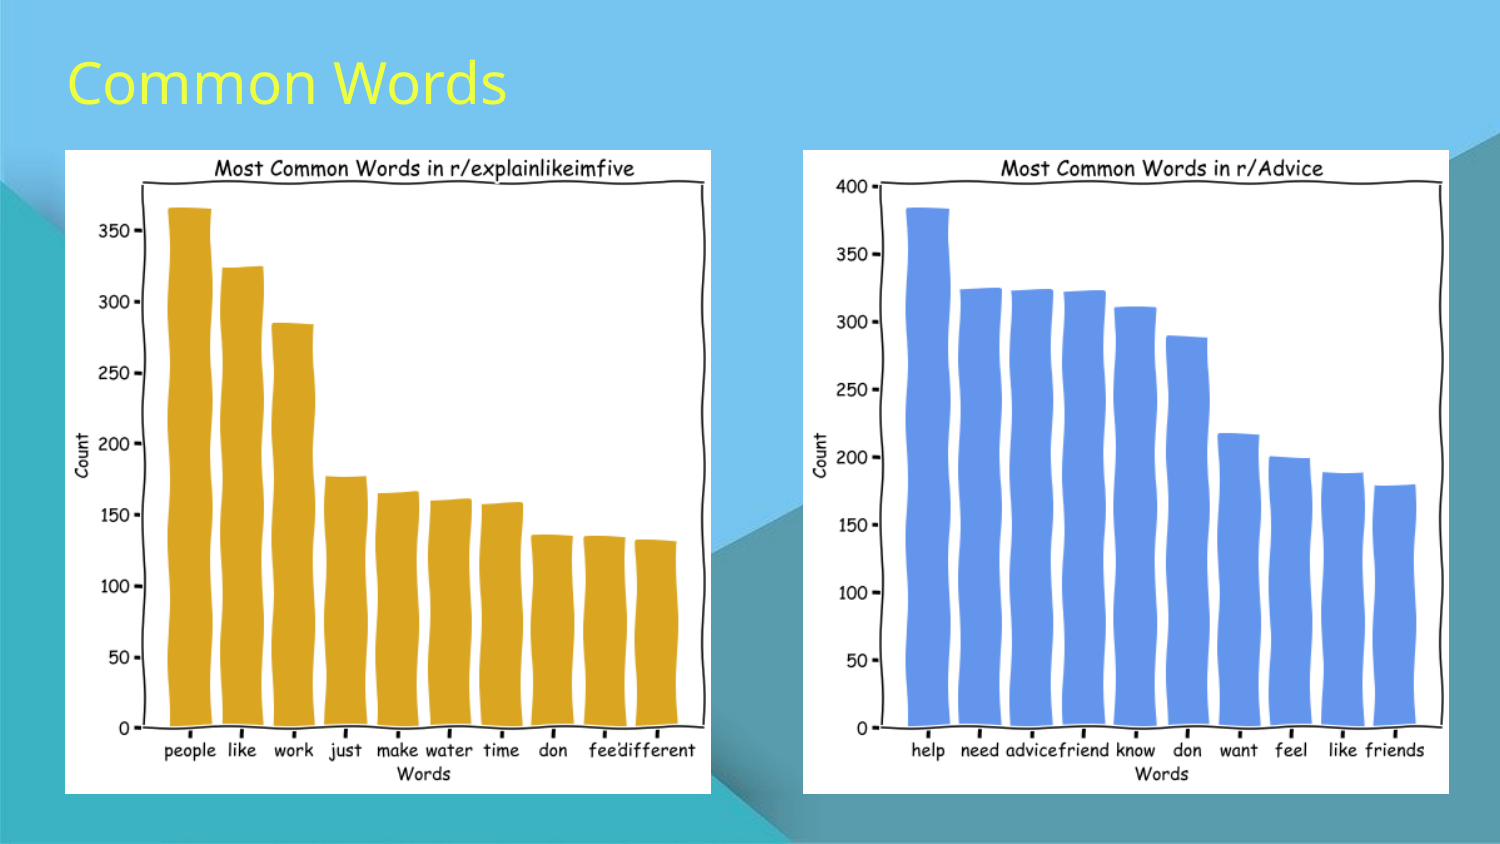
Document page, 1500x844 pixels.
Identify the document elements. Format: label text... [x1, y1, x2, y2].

picture [0, 0, 1500, 844]
title Common Words [51, 31, 1449, 126]
